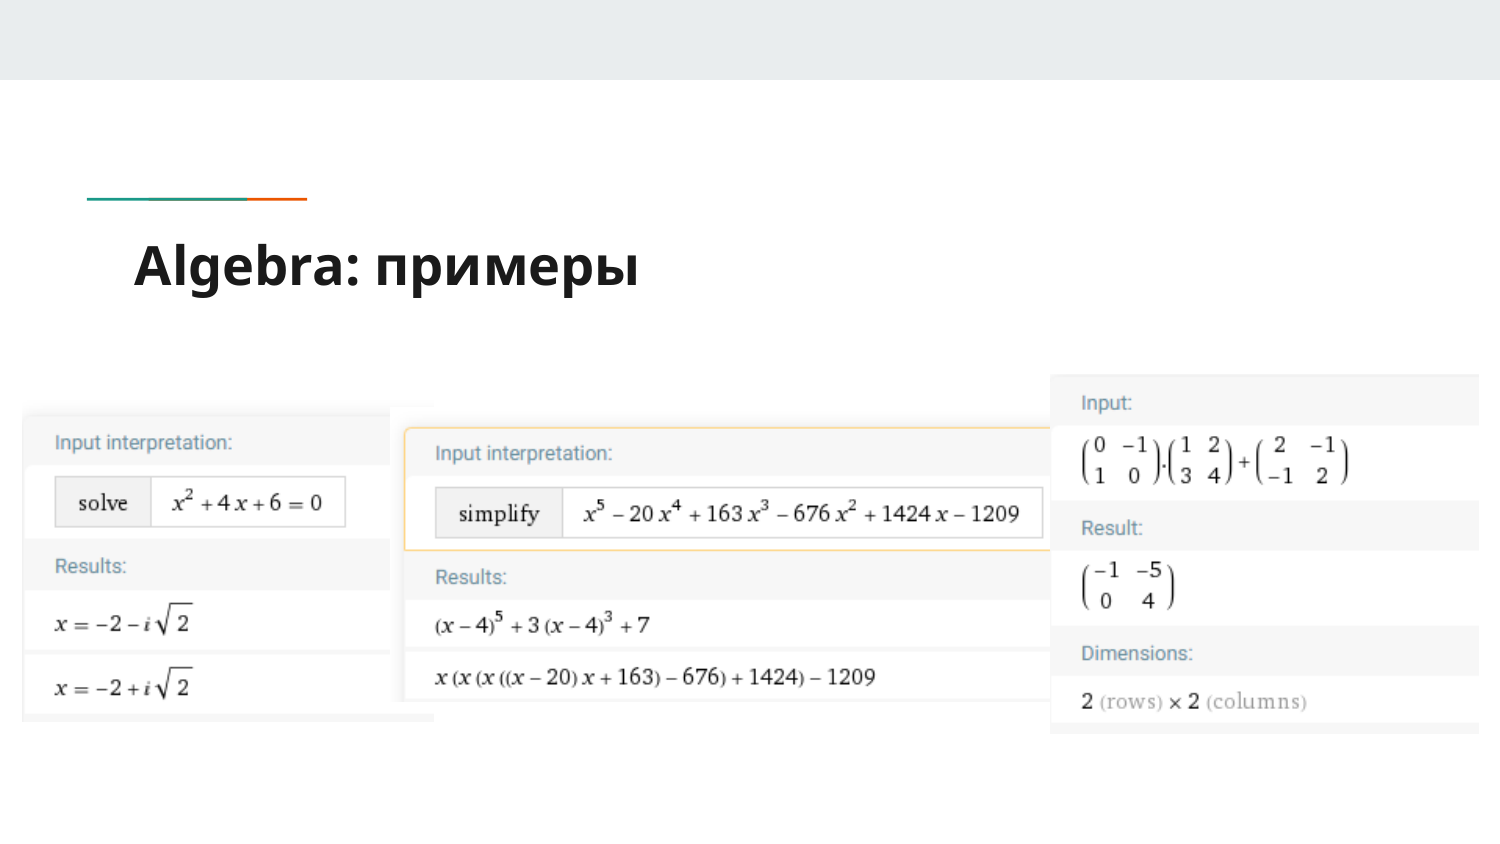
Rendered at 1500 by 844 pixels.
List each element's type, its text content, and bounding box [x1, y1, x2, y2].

title Algebra: примеры [119, 216, 1381, 305]
picture [22, 374, 1479, 735]
